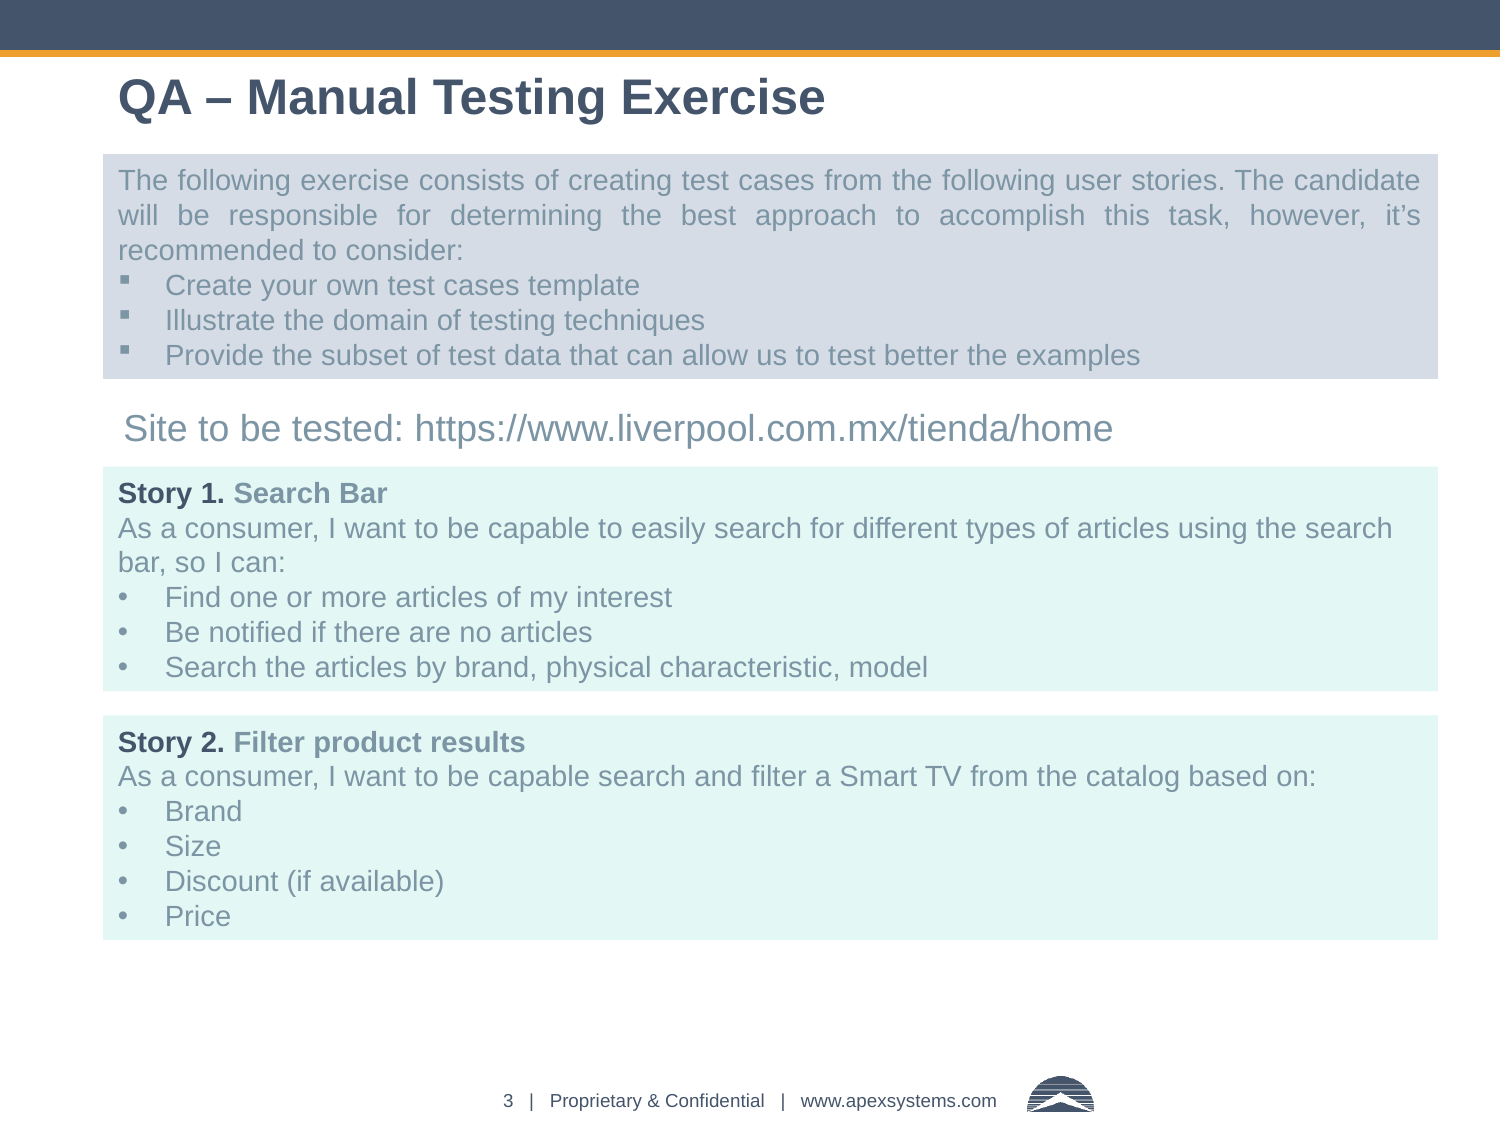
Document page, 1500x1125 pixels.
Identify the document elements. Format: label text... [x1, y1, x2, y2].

text_box The following exercise consists of creating test cases from the following user stories. The candidate will be responsible for determining the best approach to accomplish this task, however, it’s recommended to consider: Create your own test cases template Illustrate the domain of testing techniques Provide the subset of test data that can allow us to test better the examples [103, 154, 1438, 379]
text_box Site to be tested: https://www.liverpool.com.mx/tienda/home [108, 396, 1130, 457]
text_box Story 1. Search Bar As a consumer, I want to be capable to easily search for different types of articles using the search bar, so I can: Find one or more articles of my interest Be notified if there are no articles Search the articles by brand, physical characteristic, model [103, 466, 1438, 692]
picture [1027, 1076, 1094, 1112]
title QA – Manual Testing Exercise [103, 64, 1397, 139]
text_box Story 2. Filter product results As a consumer, I want to be capable search and filter a Smart TV from the catalog based on: Brand Size Discount (if available) Price [103, 715, 1438, 940]
